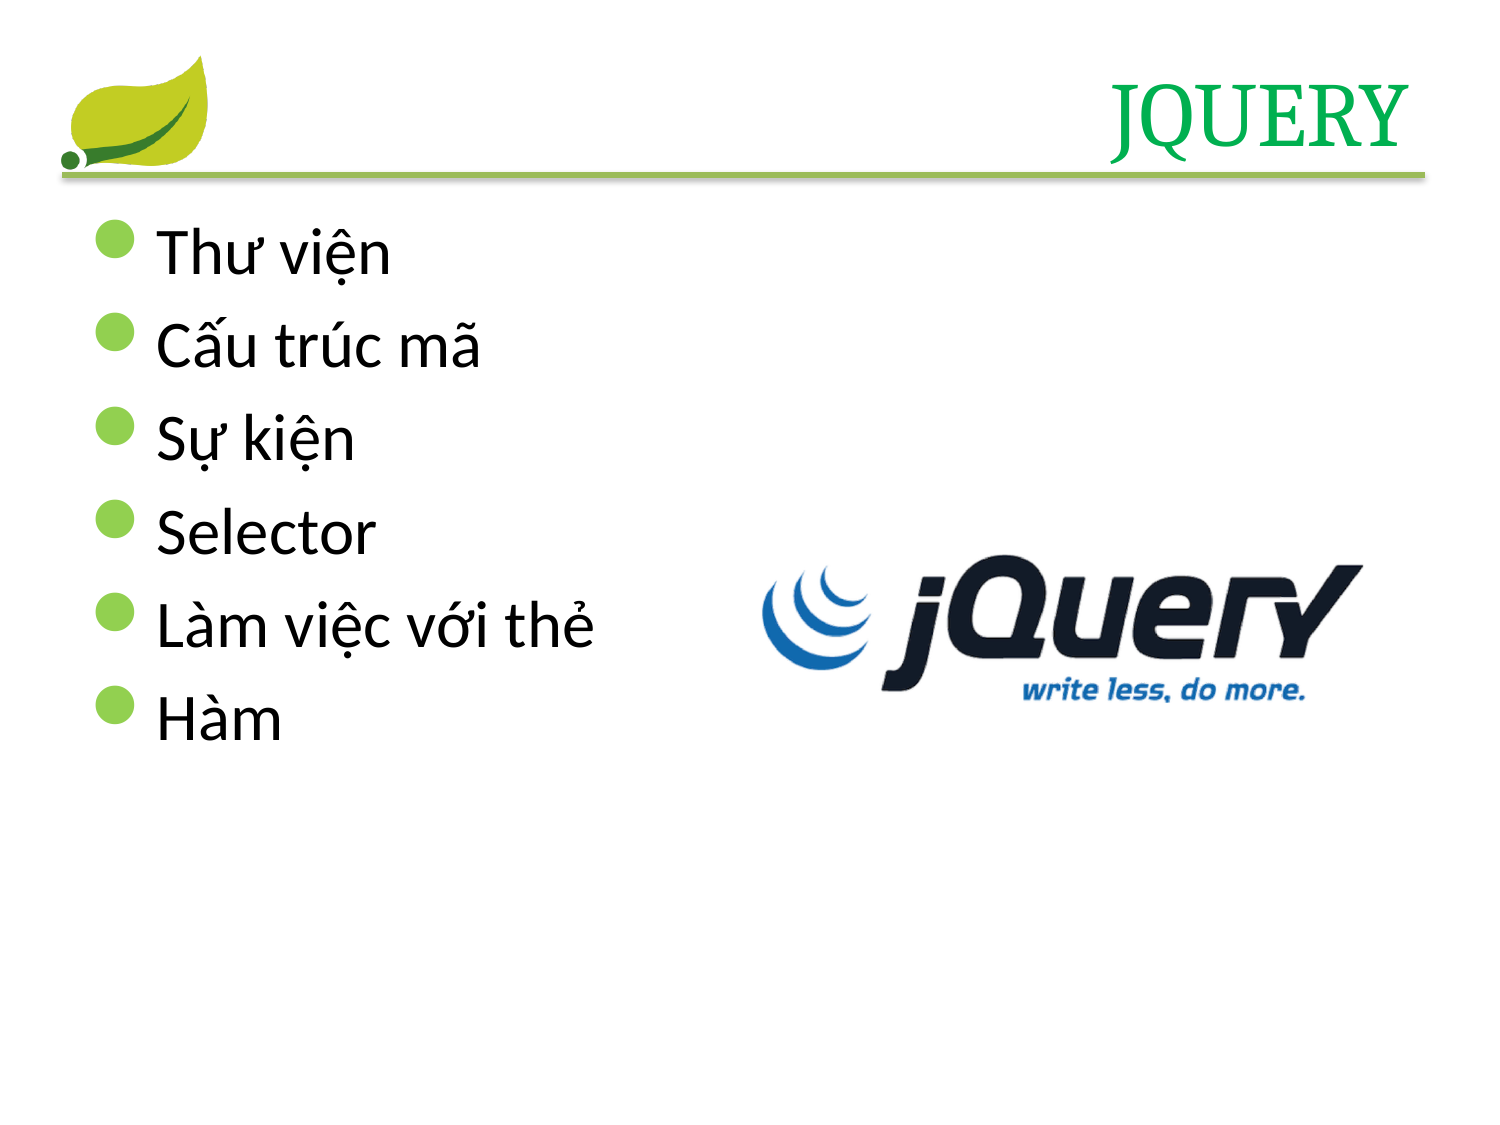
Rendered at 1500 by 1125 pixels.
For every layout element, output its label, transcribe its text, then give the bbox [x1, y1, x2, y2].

picture [712, 453, 1413, 804]
title JQuery [217, 45, 1425, 175]
picture [50, 49, 217, 175]
list Thư viện Cấu trúc mã Sự kiện Selector Làm việc với thẻ Hàm [75, 200, 1425, 1005]
